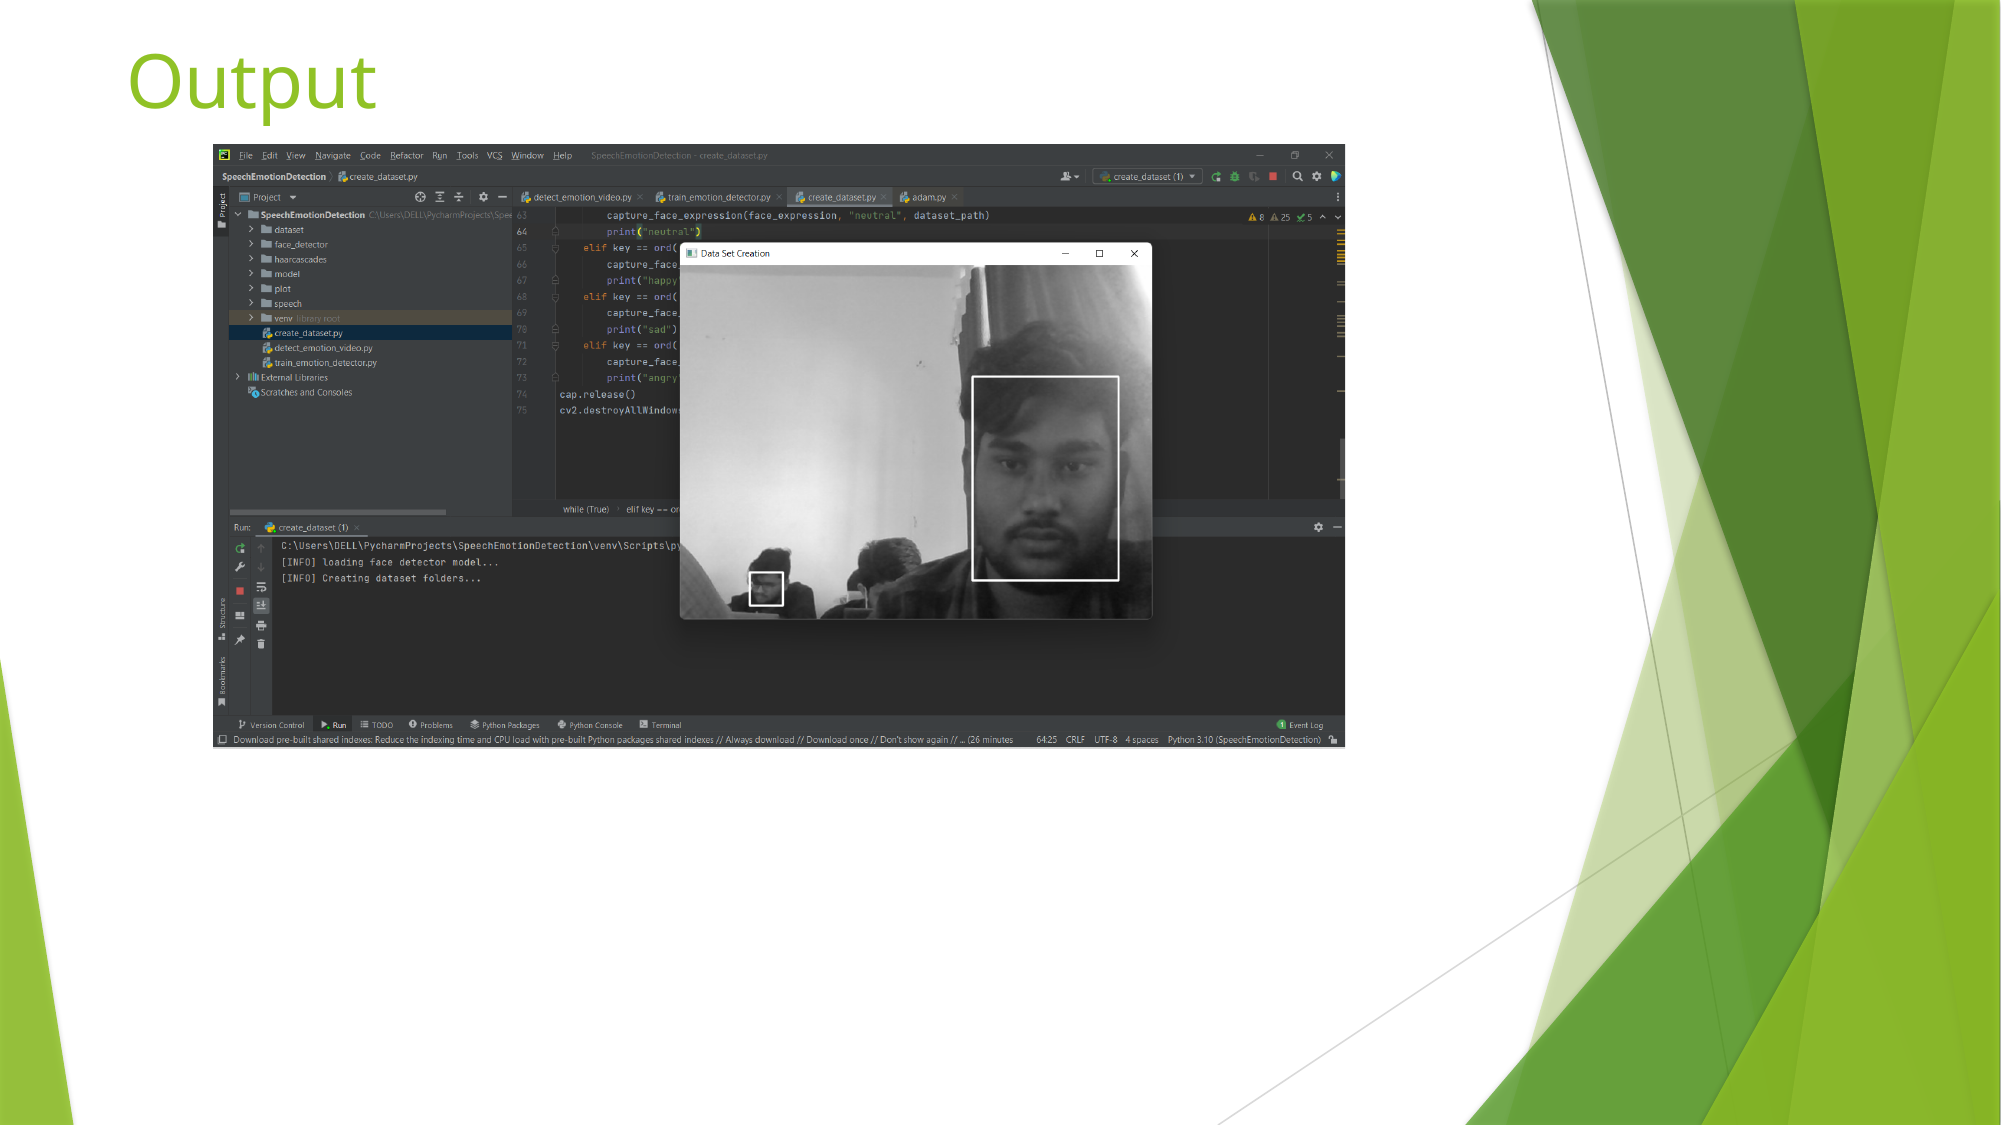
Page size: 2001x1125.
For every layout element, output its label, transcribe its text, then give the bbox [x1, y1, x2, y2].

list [212, 144, 1346, 749]
title Output [111, 25, 1522, 243]
